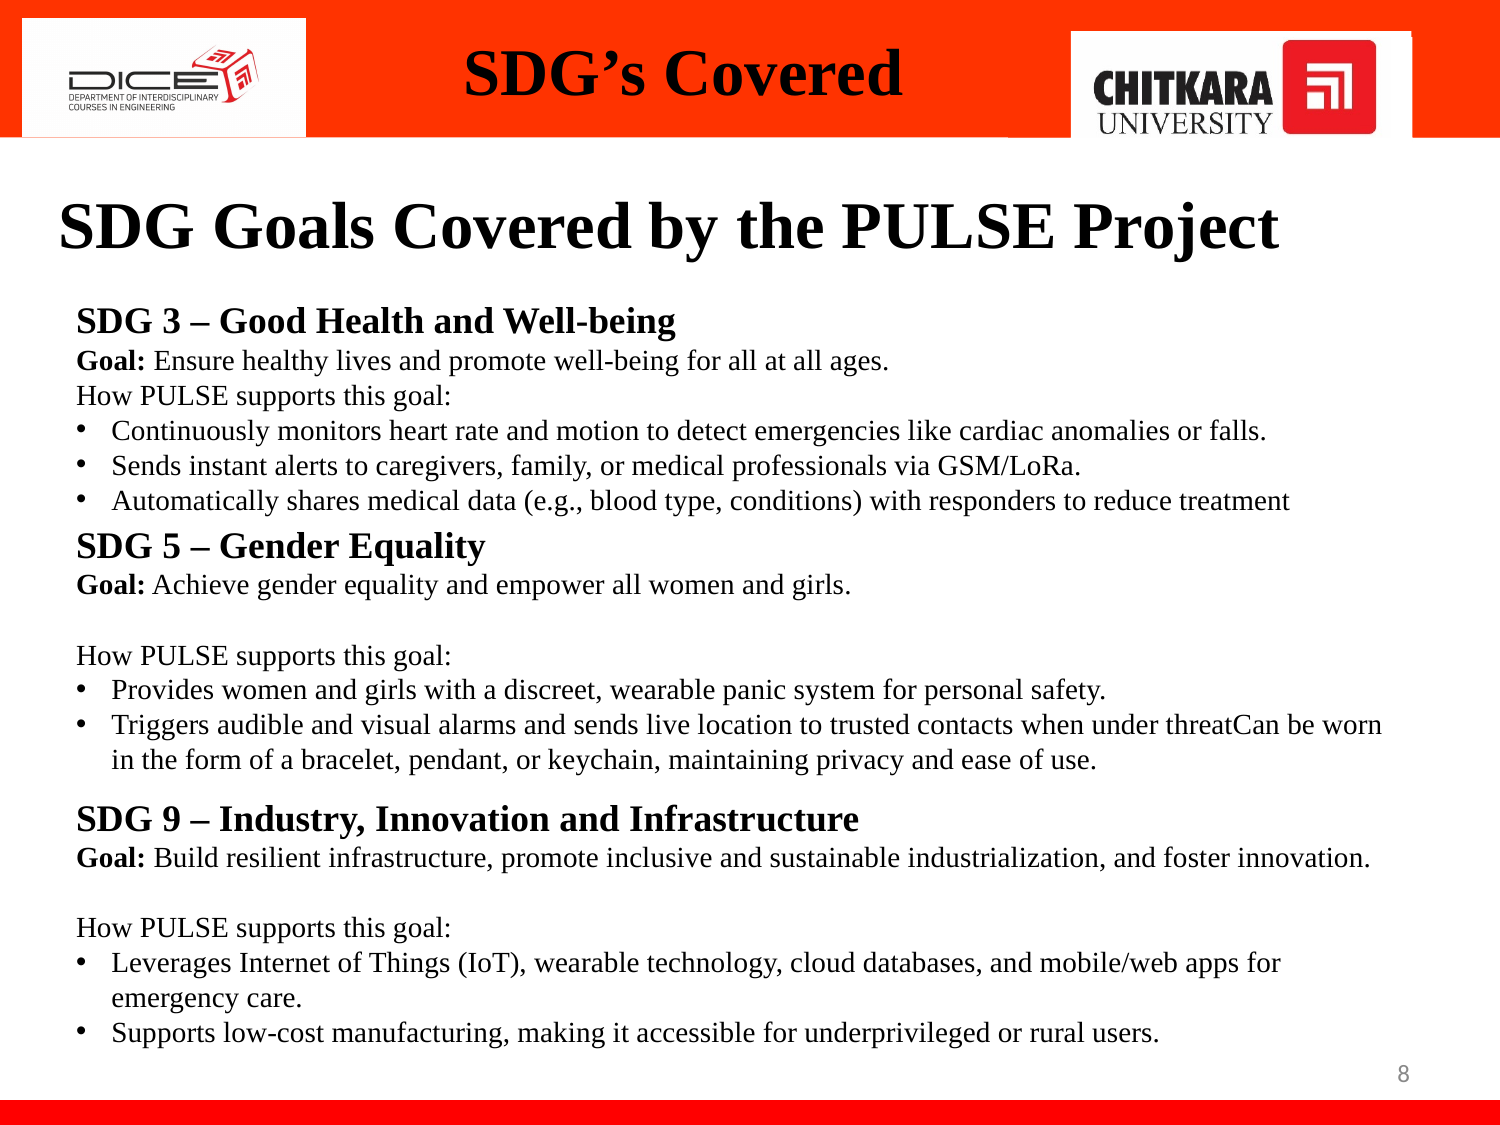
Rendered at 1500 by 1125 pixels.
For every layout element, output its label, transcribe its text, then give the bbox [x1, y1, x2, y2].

picture [1074, 37, 1391, 138]
text_box SDG 3 – Good Health and Well-being Goal: Ensure healthy lives and promote well-being for all at all ages. How PULSE supports this goal: Continuously monitors heart rate and motion to detect emergencies like cardiac anomalies or falls. Sends instant alerts to caregivers, family, or medical professionals via GSM/LoRa. Automatically shares medical data (e.g., blood type, conditions) with responders to reduce treatment [61, 288, 1425, 524]
slide_number 8 [1074, 1056, 1425, 1103]
text_box SDG 5 – Gender Equality Goal: Achieve gender equality and empower all women and girls. How PULSE supports this goal: Provides women and girls with a discreet, wearable panic system for personal safety. Triggers audible and visual alarms and sends live location to trusted contacts when under threatCan be worn in the form of a bracelet, pendant, or keychain, maintaining privacy and ease of use. [61, 513, 1412, 783]
text_box SDG 9 – Industry, Innovation and Infrastructure Goal: Build resilient infrastructure, promote inclusive and sustainable industrialization, and foster innovation. How PULSE supports this goal: Leverages Internet of Things (IoT), wearable technology, cloud databases, and mobile/web apps for emergency care. Supports low-cost manufacturing, making it accessible for underprivileged or rural users. [61, 786, 1425, 1056]
picture [22, 18, 306, 138]
list SDG Goals Covered by the PULSE Project [24, 174, 1476, 312]
title SDG’s Covered [321, 0, 1063, 138]
